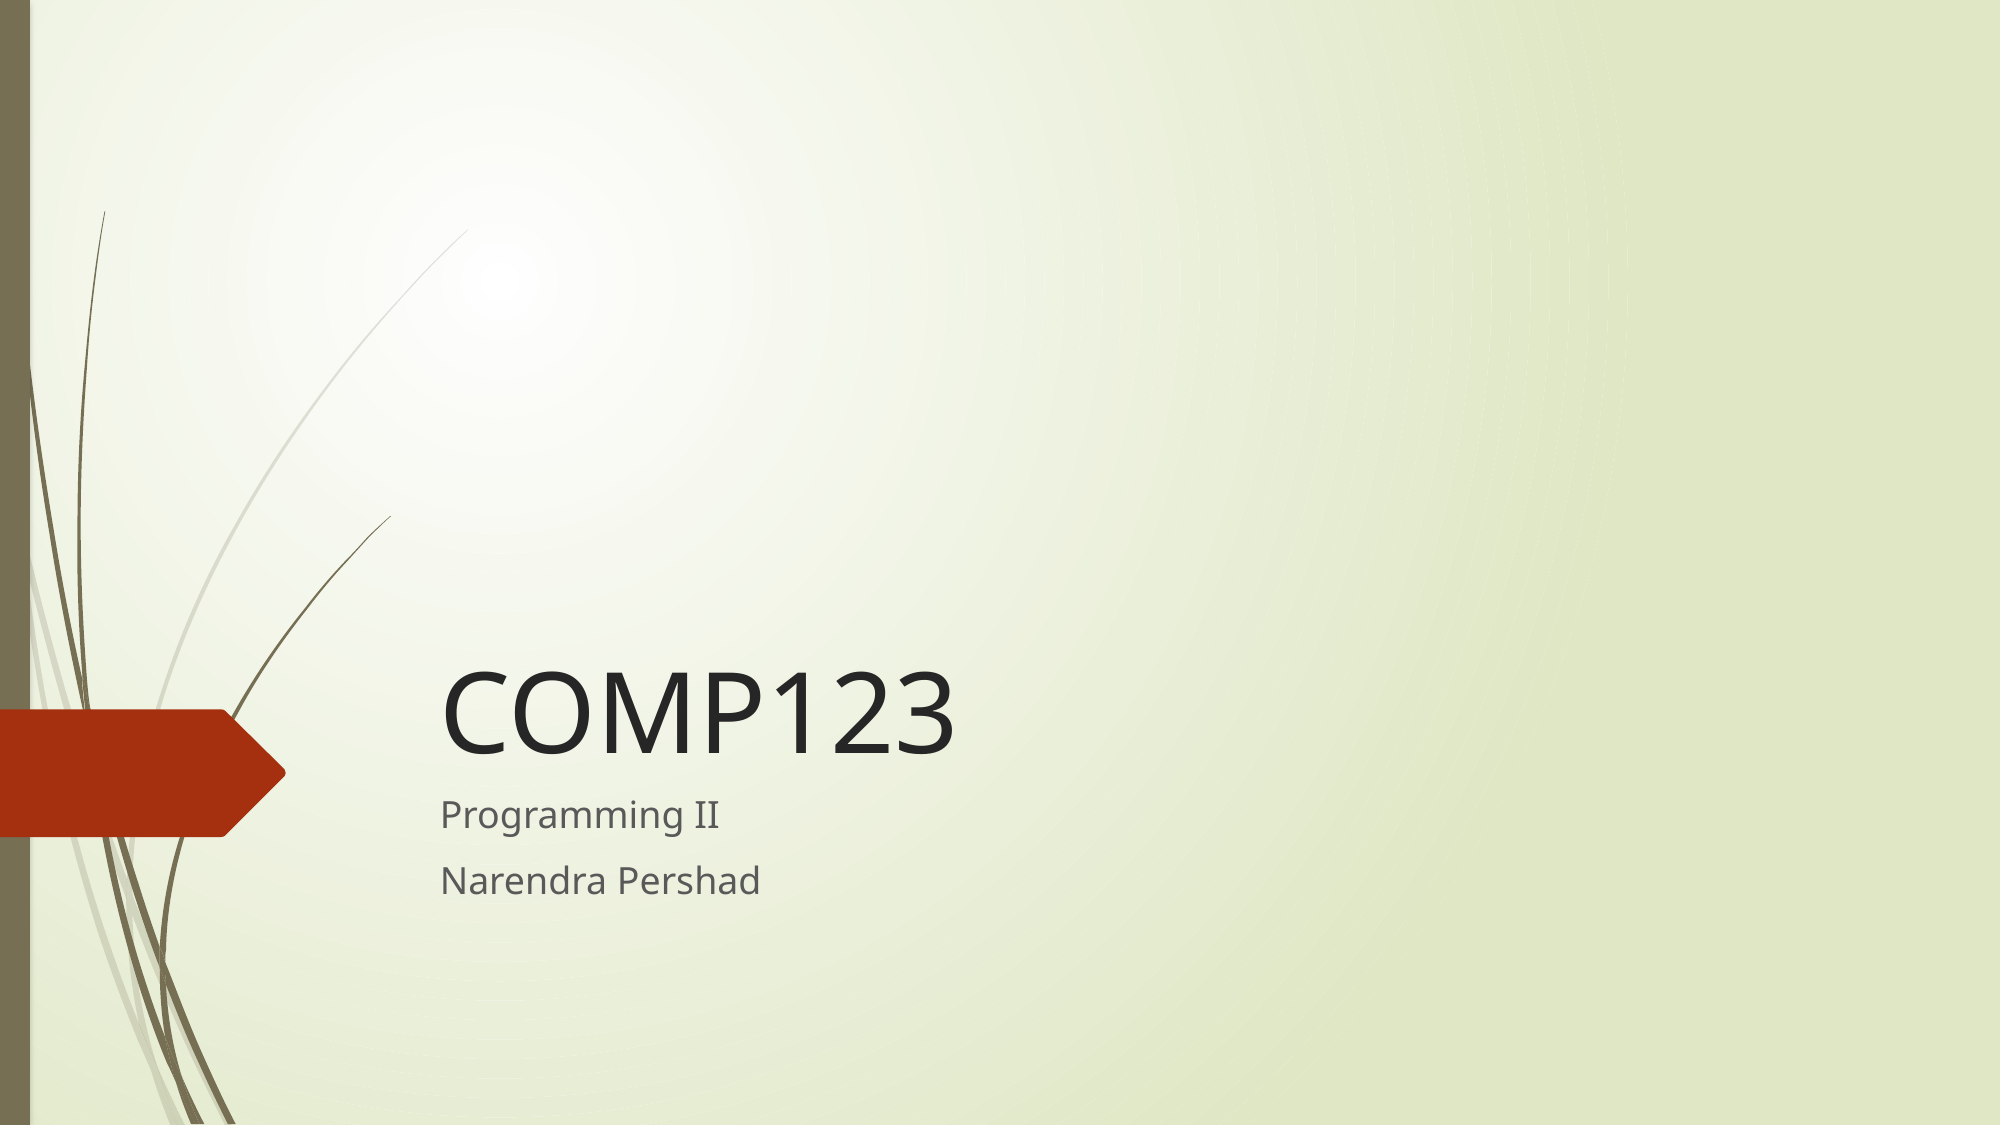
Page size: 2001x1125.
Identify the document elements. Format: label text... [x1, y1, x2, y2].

subtitle Programming II Narendra Pershad [424, 783, 1888, 969]
title COMP123 [424, 412, 1888, 783]
